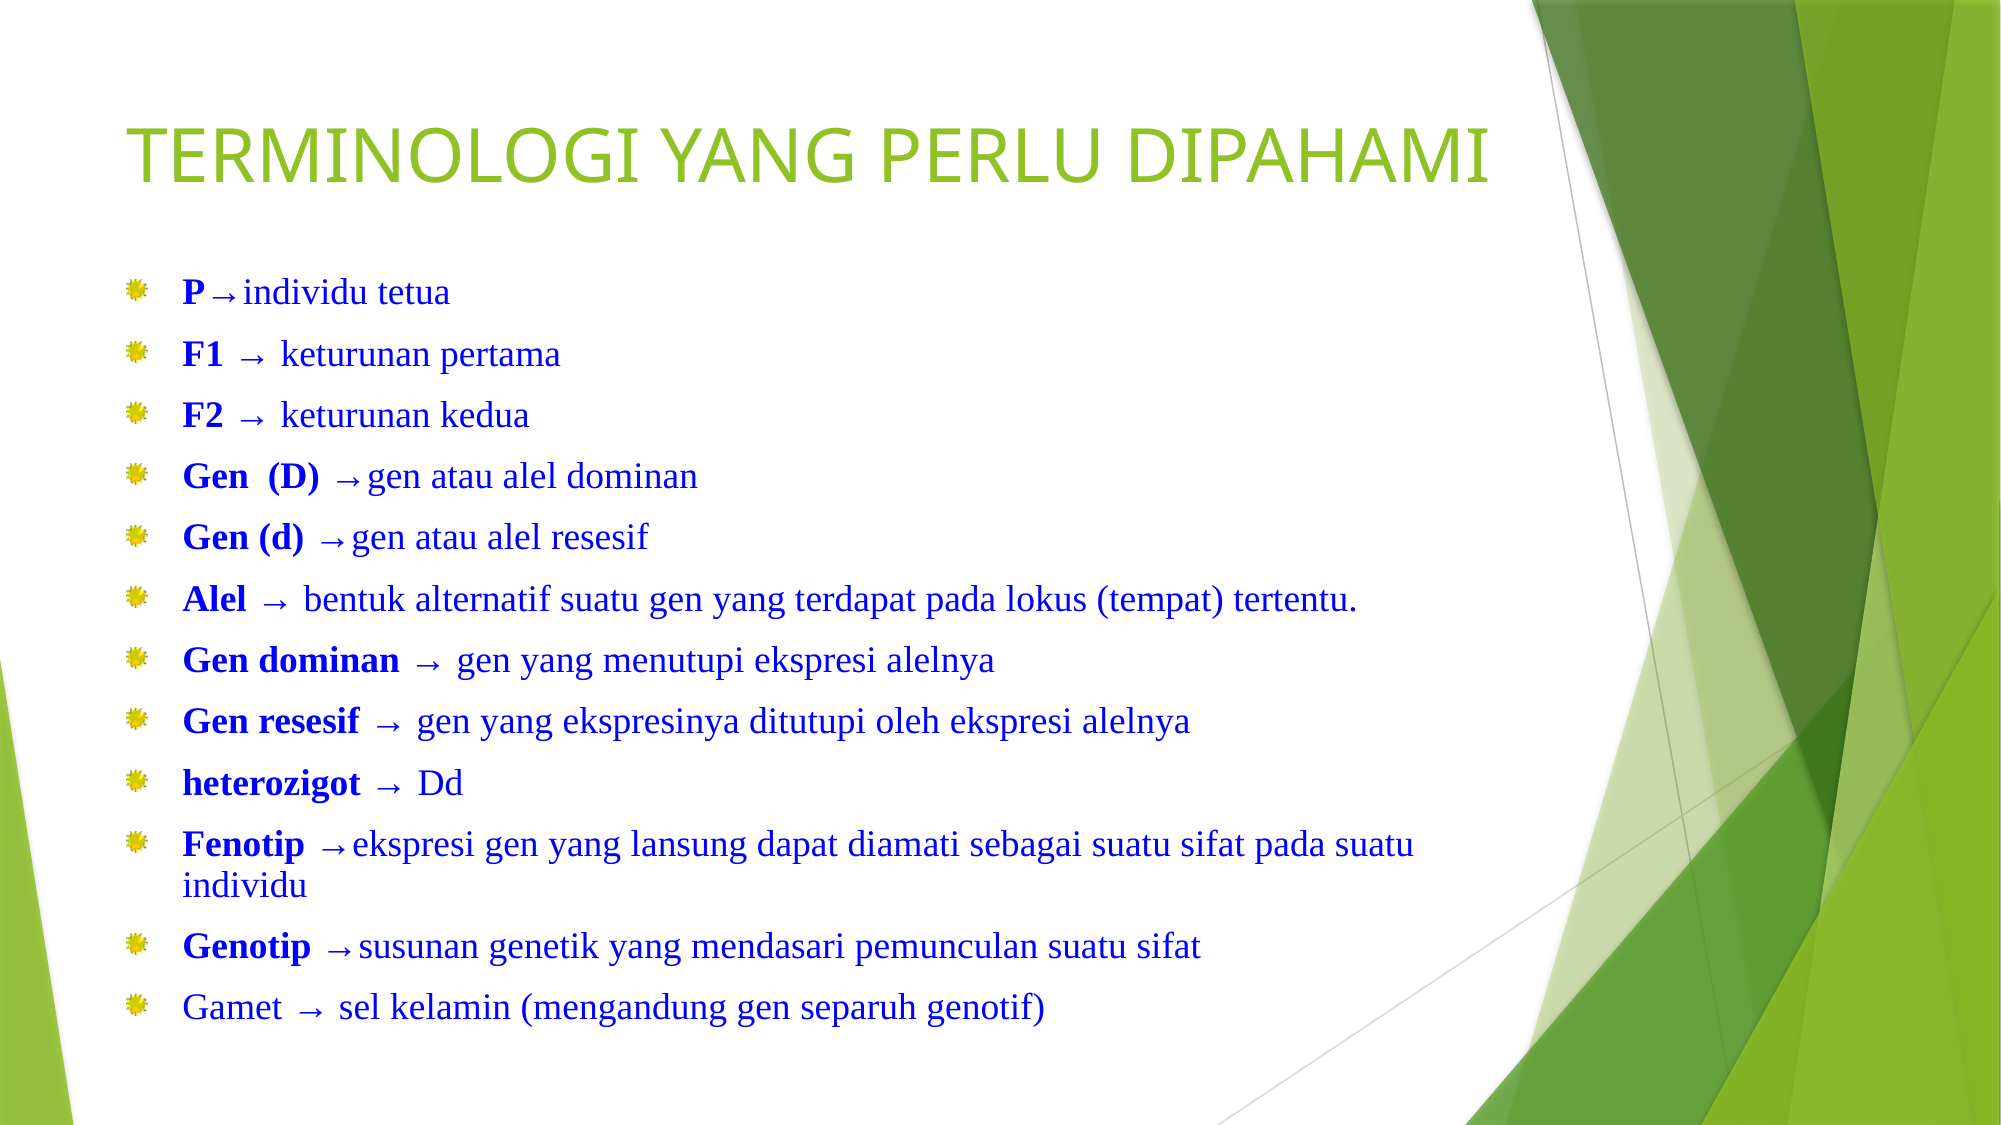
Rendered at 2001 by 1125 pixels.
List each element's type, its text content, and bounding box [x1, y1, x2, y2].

picture [126, 341, 148, 363]
picture [126, 525, 148, 547]
picture [126, 708, 148, 730]
picture [126, 586, 148, 608]
picture [126, 770, 148, 792]
title TERMINOLOGI YANG PERLU DIPAHAMI [111, 99, 1522, 223]
picture [126, 831, 148, 853]
picture [126, 279, 148, 301]
picture [126, 994, 148, 1016]
picture [126, 647, 148, 669]
picture [126, 402, 148, 424]
list P→individu tetua F1 → keturunan pertama F2 → keturunan kedua Gen (D) →gen atau alel dominan Gen (d) →gen atau alel resesif Alel → bentuk alternatif suatu gen yang terdapat pada lokus (tempat) tertentu. Gen dominan → gen yang menutupi ekspresi alelnya Gen resesif → gen yang ekspresinya ditutupi oleh ekspresi alelnya heterozigot → Dd Fenotip →ekspresi gen yang lansung dapat diamati sebagai suatu sifat pada suatu individu Genotip →susunan genetik yang mendasari pemunculan suatu sifat Gamet → sel kelamin (mengandung gen separuh genotif) [111, 264, 1522, 1048]
picture [126, 463, 148, 485]
picture [126, 933, 148, 955]
